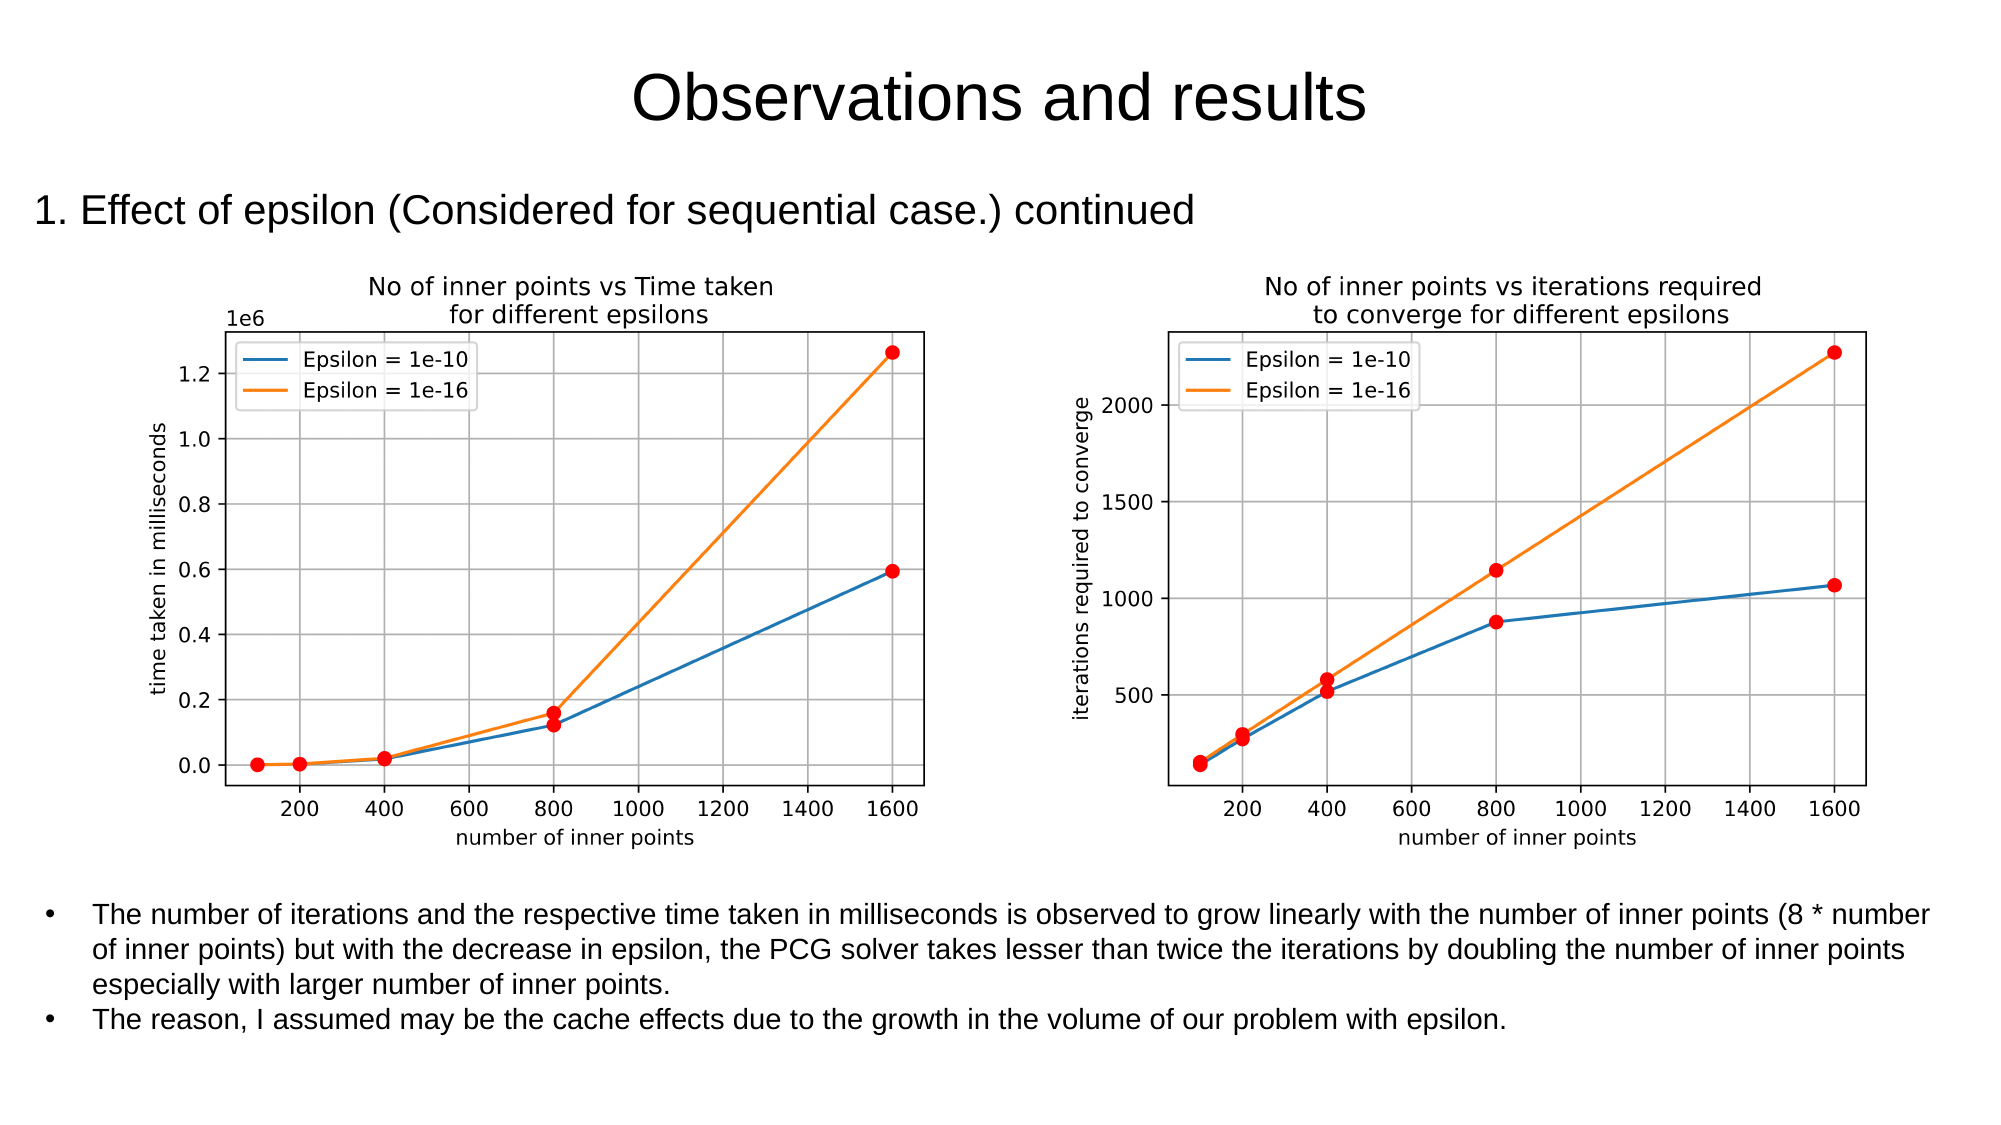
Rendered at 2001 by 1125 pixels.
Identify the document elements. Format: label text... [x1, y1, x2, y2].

text_box The number of iterations and the respective time taken in milliseconds is observed to grow linearly with the number of inner points (8 * number of inner points) but with the decrease in epsilon, the PCG solver takes lesser than twice the iterations by doubling the number of inner points especially with larger number of inner points. The reason, I assumed may be the cache effects due to the growth in the volume of our problem with epsilon. [30, 888, 1977, 1043]
text_box Observations and results [0, 46, 2000, 142]
picture [134, 260, 939, 864]
text_box 1. Effect of epsilon (Considered for sequential case.) continued [18, 175, 1231, 241]
picture [1056, 260, 1882, 864]
